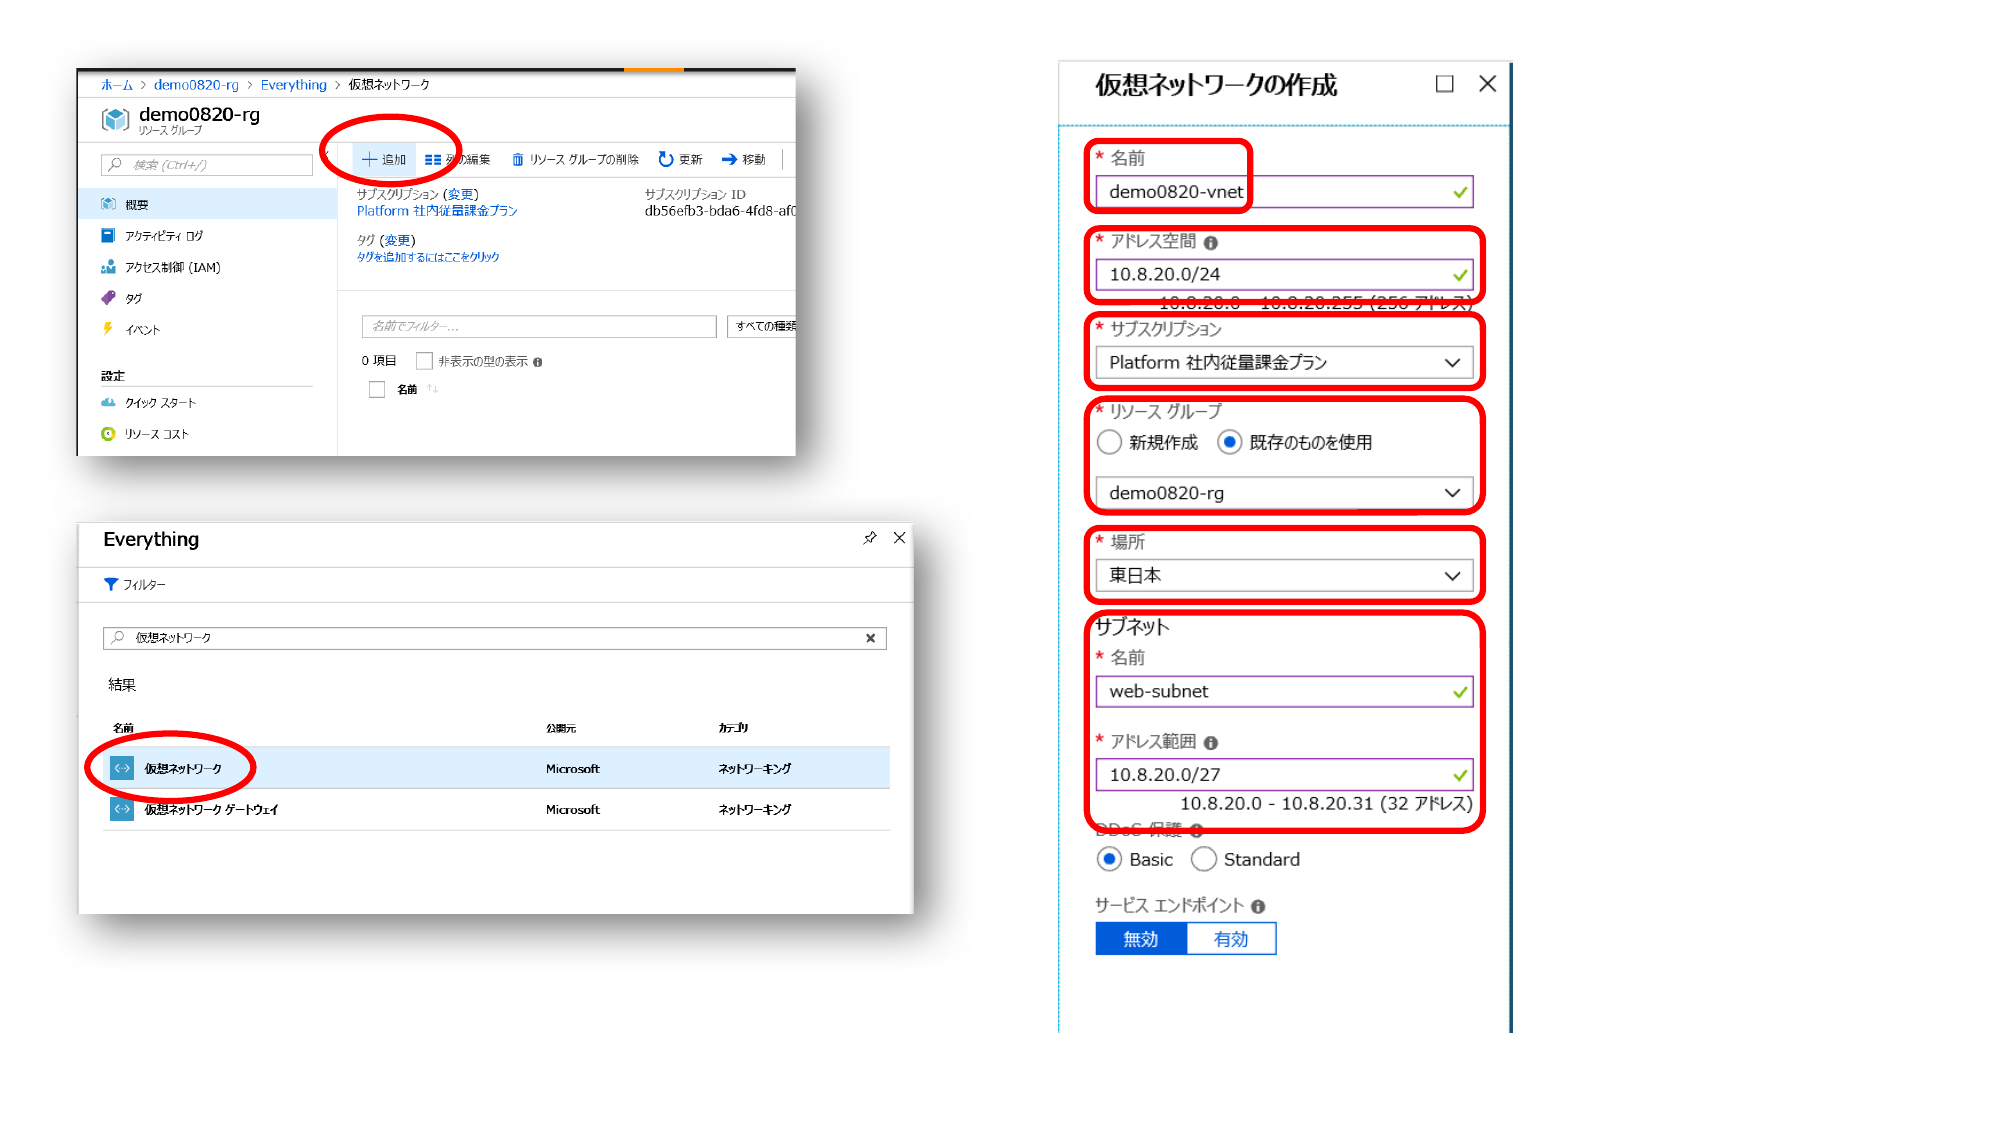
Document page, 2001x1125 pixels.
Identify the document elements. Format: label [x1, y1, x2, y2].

picture [76, 68, 796, 456]
picture [1058, 56, 1513, 1033]
picture [76, 521, 914, 914]
